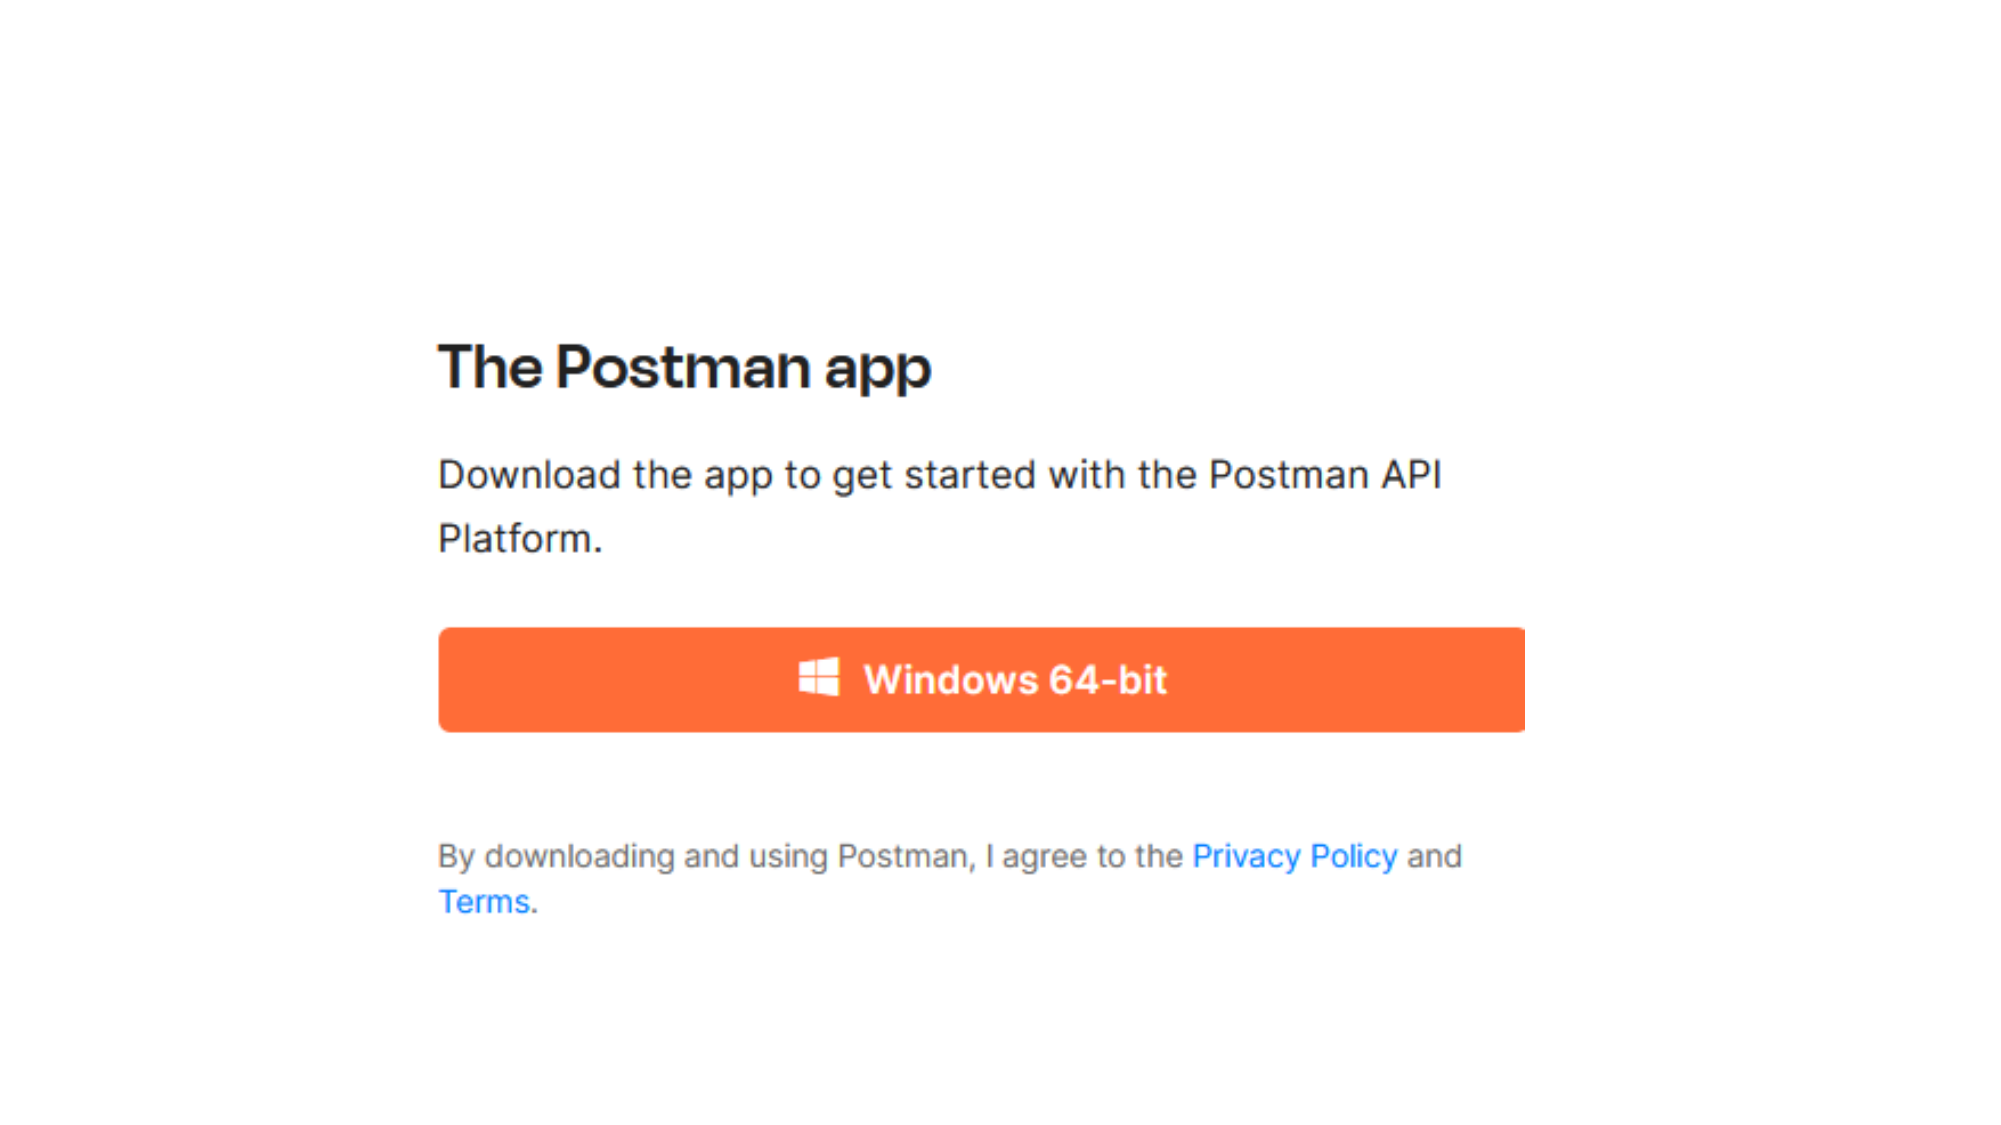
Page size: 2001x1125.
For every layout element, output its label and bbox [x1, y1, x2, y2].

picture [291, 144, 1526, 918]
